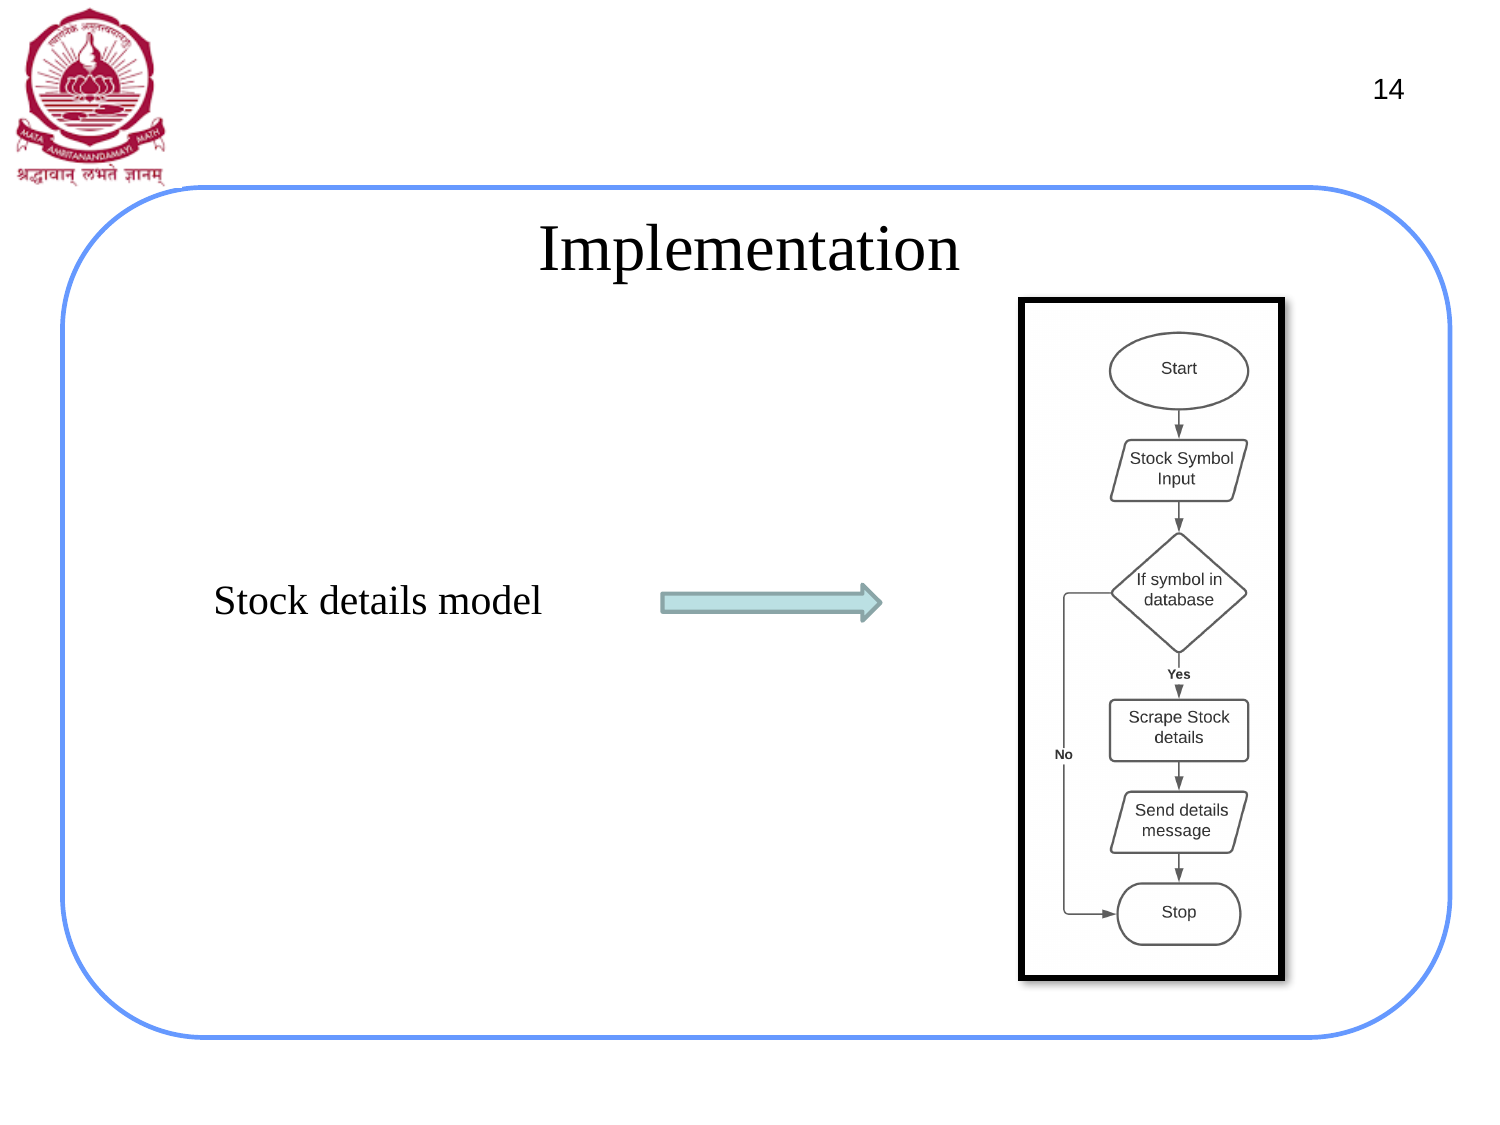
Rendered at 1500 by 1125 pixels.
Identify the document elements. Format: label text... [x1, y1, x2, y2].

picture [0, 6, 182, 188]
text_box [660, 582, 883, 623]
title Implementation [98, 183, 1401, 303]
picture [1024, 302, 1279, 975]
slide_number 14 [1362, 62, 1413, 110]
text_box Stock details model [198, 565, 663, 631]
